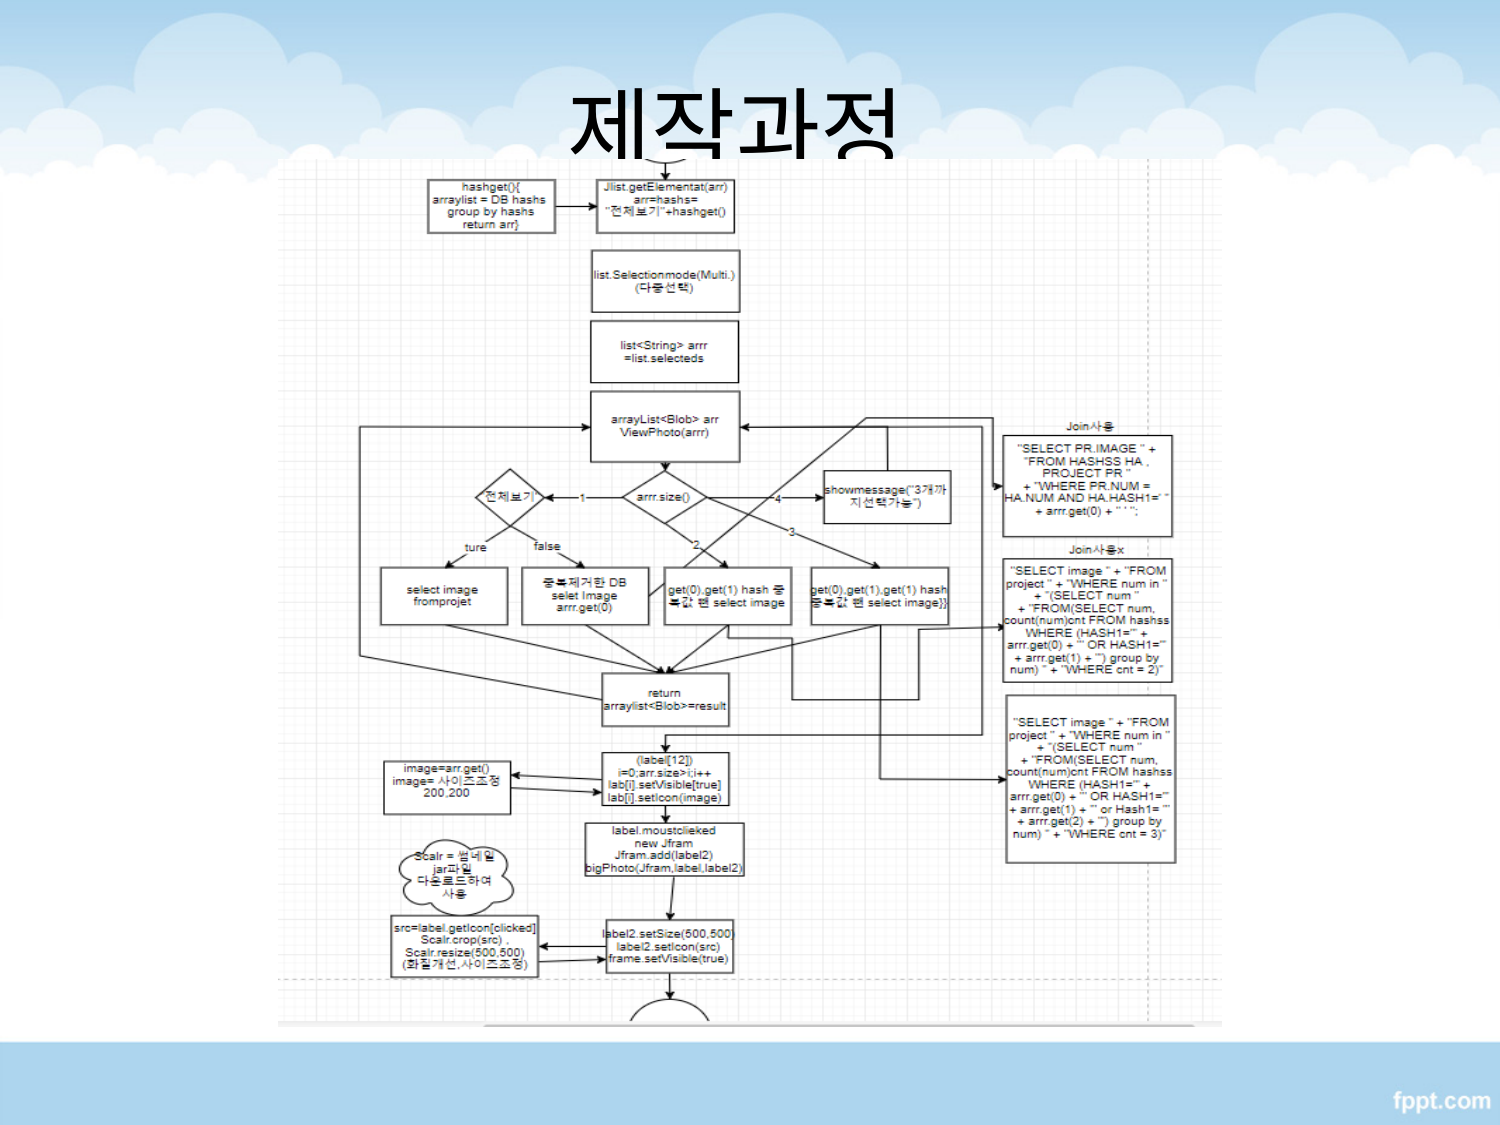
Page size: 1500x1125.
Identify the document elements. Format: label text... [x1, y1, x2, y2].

picture [0, 0, 1500, 1125]
title 제작과정 [61, 47, 1412, 208]
